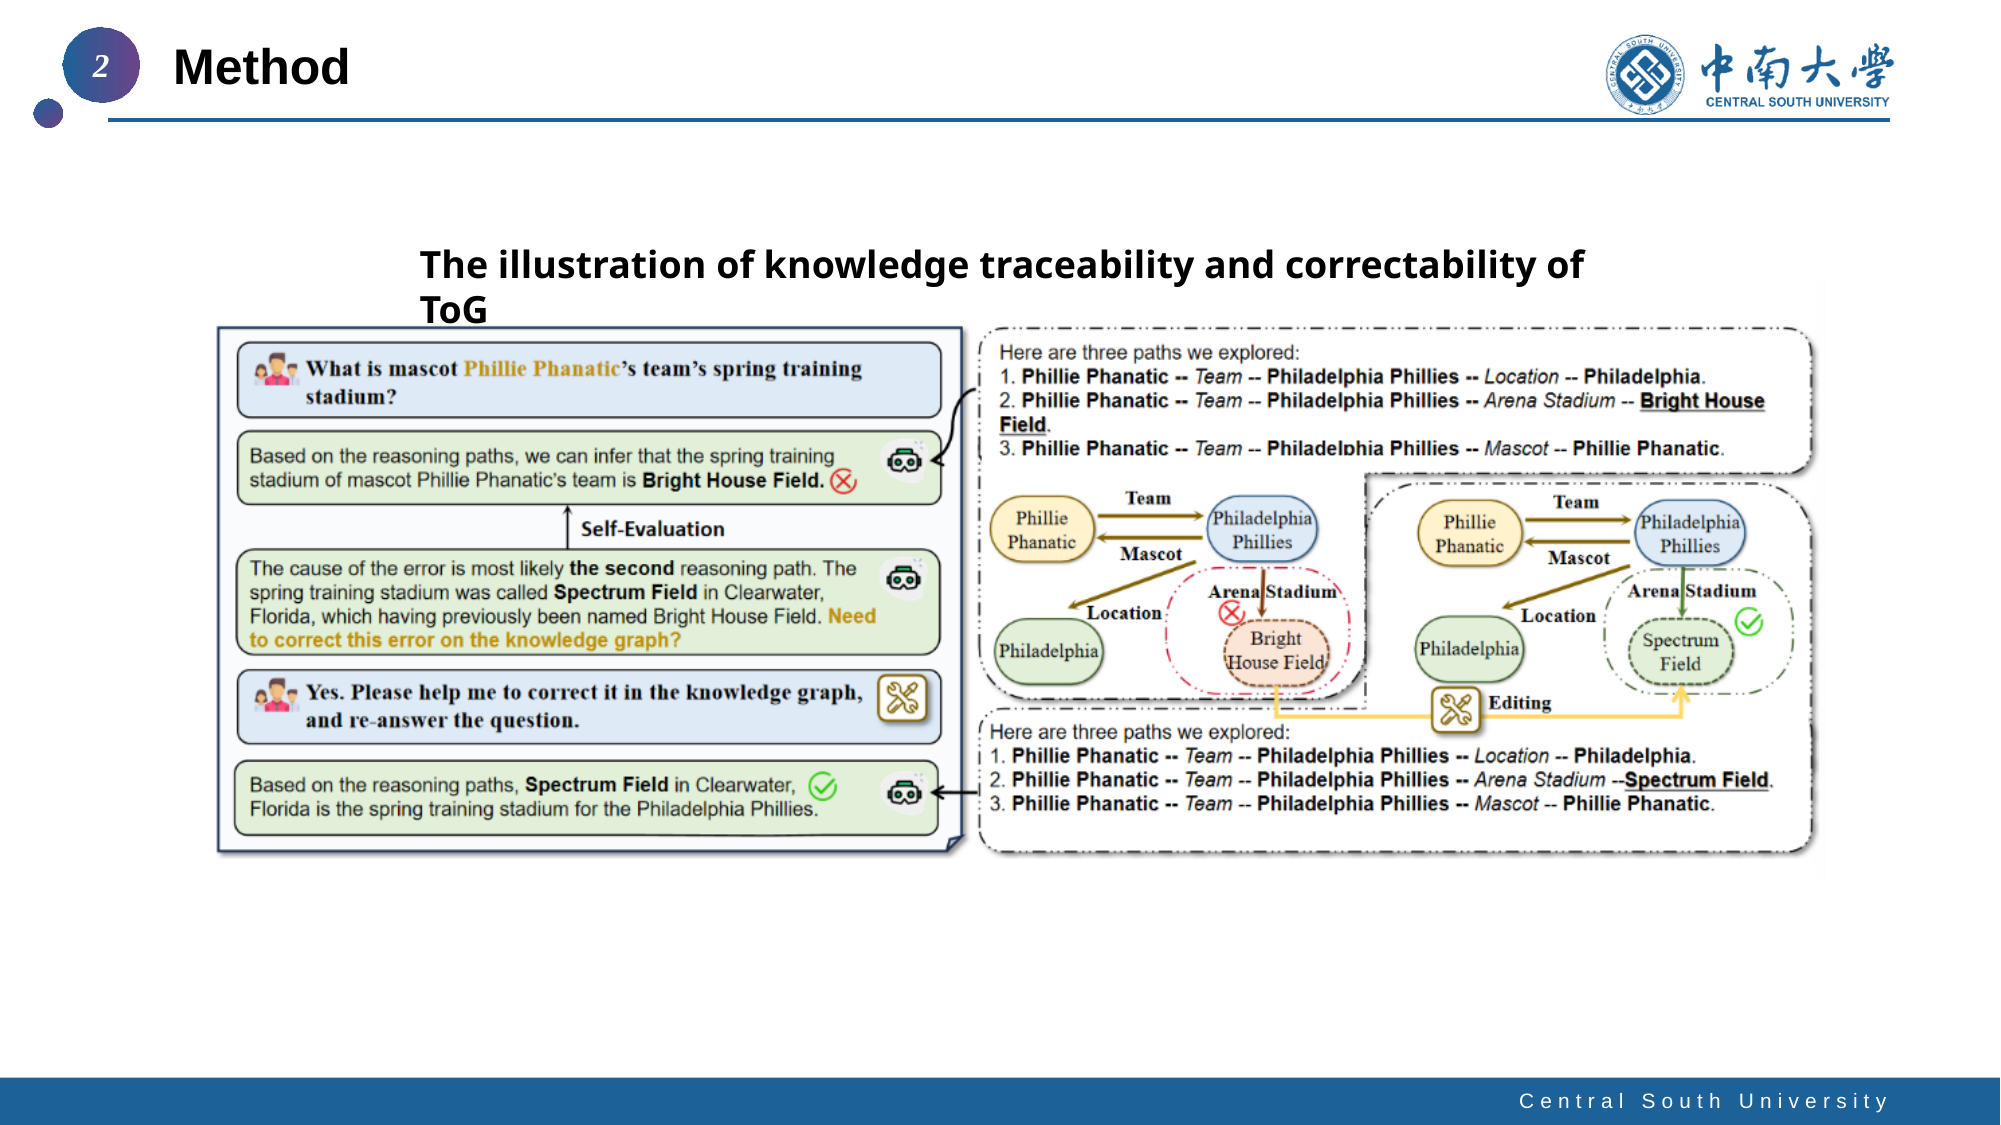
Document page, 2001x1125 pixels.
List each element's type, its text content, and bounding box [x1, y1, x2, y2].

picture [190, 278, 1826, 879]
text_box Central South University [1504, 1080, 1902, 1120]
picture [1595, 28, 1907, 121]
text_box [0, 1077, 2000, 1125]
text_box The illustration of knowledge traceability and correctability of ToG [404, 233, 1656, 278]
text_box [33, 26, 140, 128]
text_box Method [173, 15, 427, 103]
